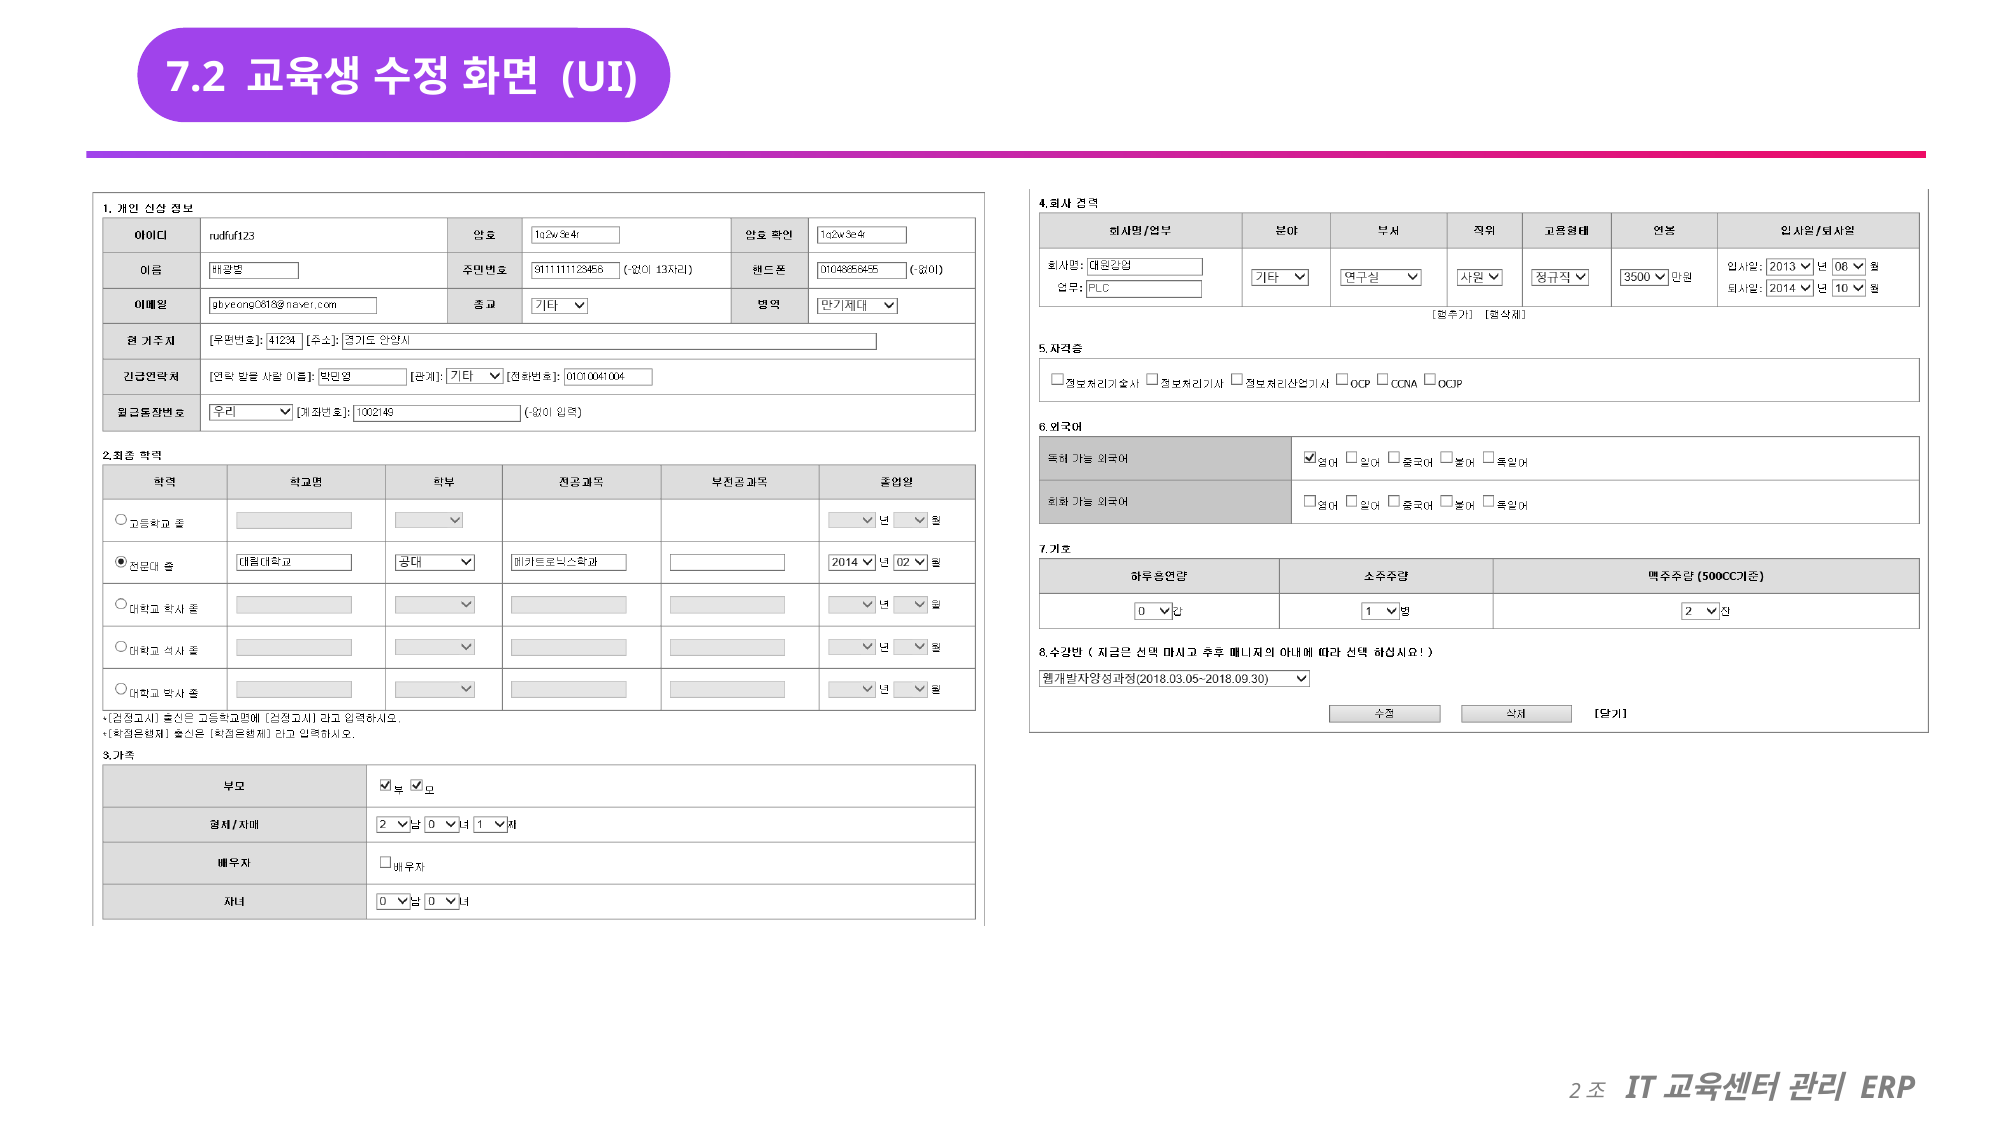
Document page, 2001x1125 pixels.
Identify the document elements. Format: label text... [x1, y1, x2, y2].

text_box [85, 150, 1927, 158]
picture [1025, 189, 1930, 734]
text_box 2조 IT교육센터 관리 ERP [1496, 1024, 1930, 1114]
text_box 7.2 교육생 수정 화면 (UI) [136, 26, 672, 124]
picture [86, 189, 991, 926]
